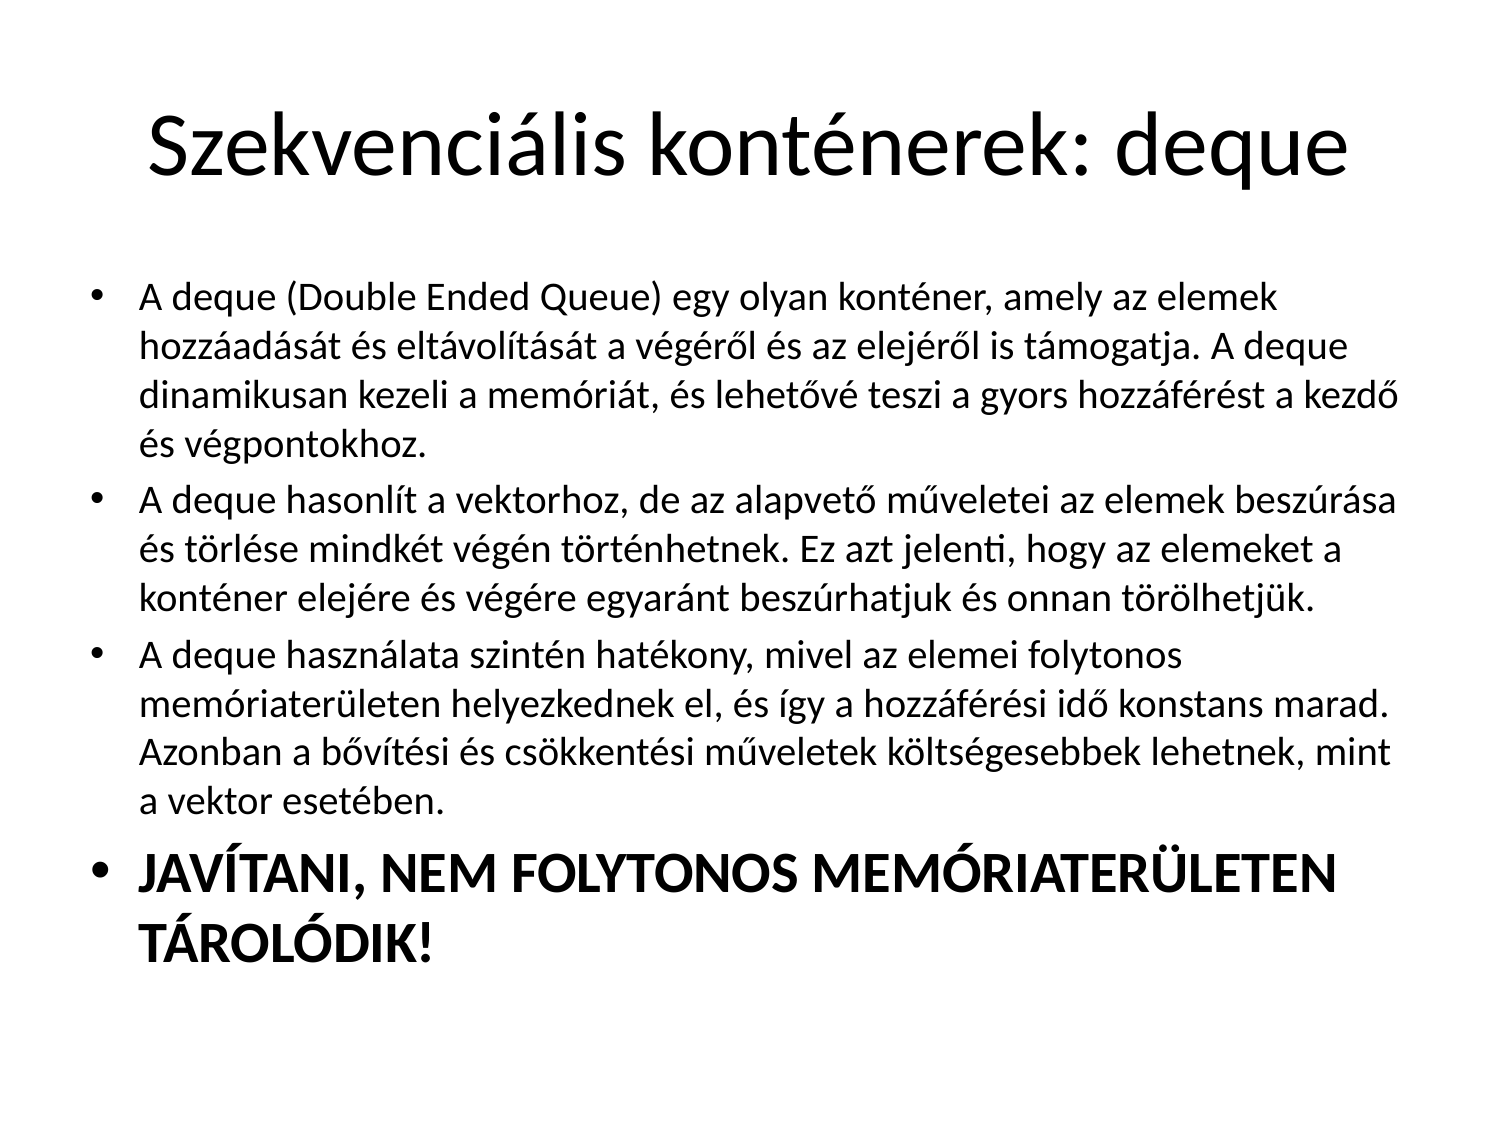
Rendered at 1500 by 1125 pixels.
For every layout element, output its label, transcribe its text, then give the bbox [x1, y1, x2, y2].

title Szekvenciális konténerek: deque [75, 45, 1425, 233]
list A deque (Double Ended Queue) egy olyan konténer, amely az elemek hozzáadását és eltávolítását a végéről és az elejéről is támogatja. A deque dinamikusan kezeli a memóriát, és lehetővé teszi a gyors hozzáférést a kezdő és végpontokhoz. A deque hasonlít a vektorhoz, de az alapvető műveletei az elemek beszúrása és törlése mindkét végén történhetnek. Ez azt jelenti, hogy az elemeket a konténer elejére és végére egyaránt beszúrhatjuk és onnan törölhetjük. A deque használata szintén hatékony, mivel az elemei folytonos memóriaterületen helyezkednek el, és így a hozzáférési idő konstans marad. Azonban a bővítési és csökkentési műveletek költségesebbek lehetnek, mint a vektor esetében. JAVÍTANI, NEM FOLYTONOS MEMÓRIATERÜLETEN TÁROLÓDIK! [75, 262, 1425, 1005]
